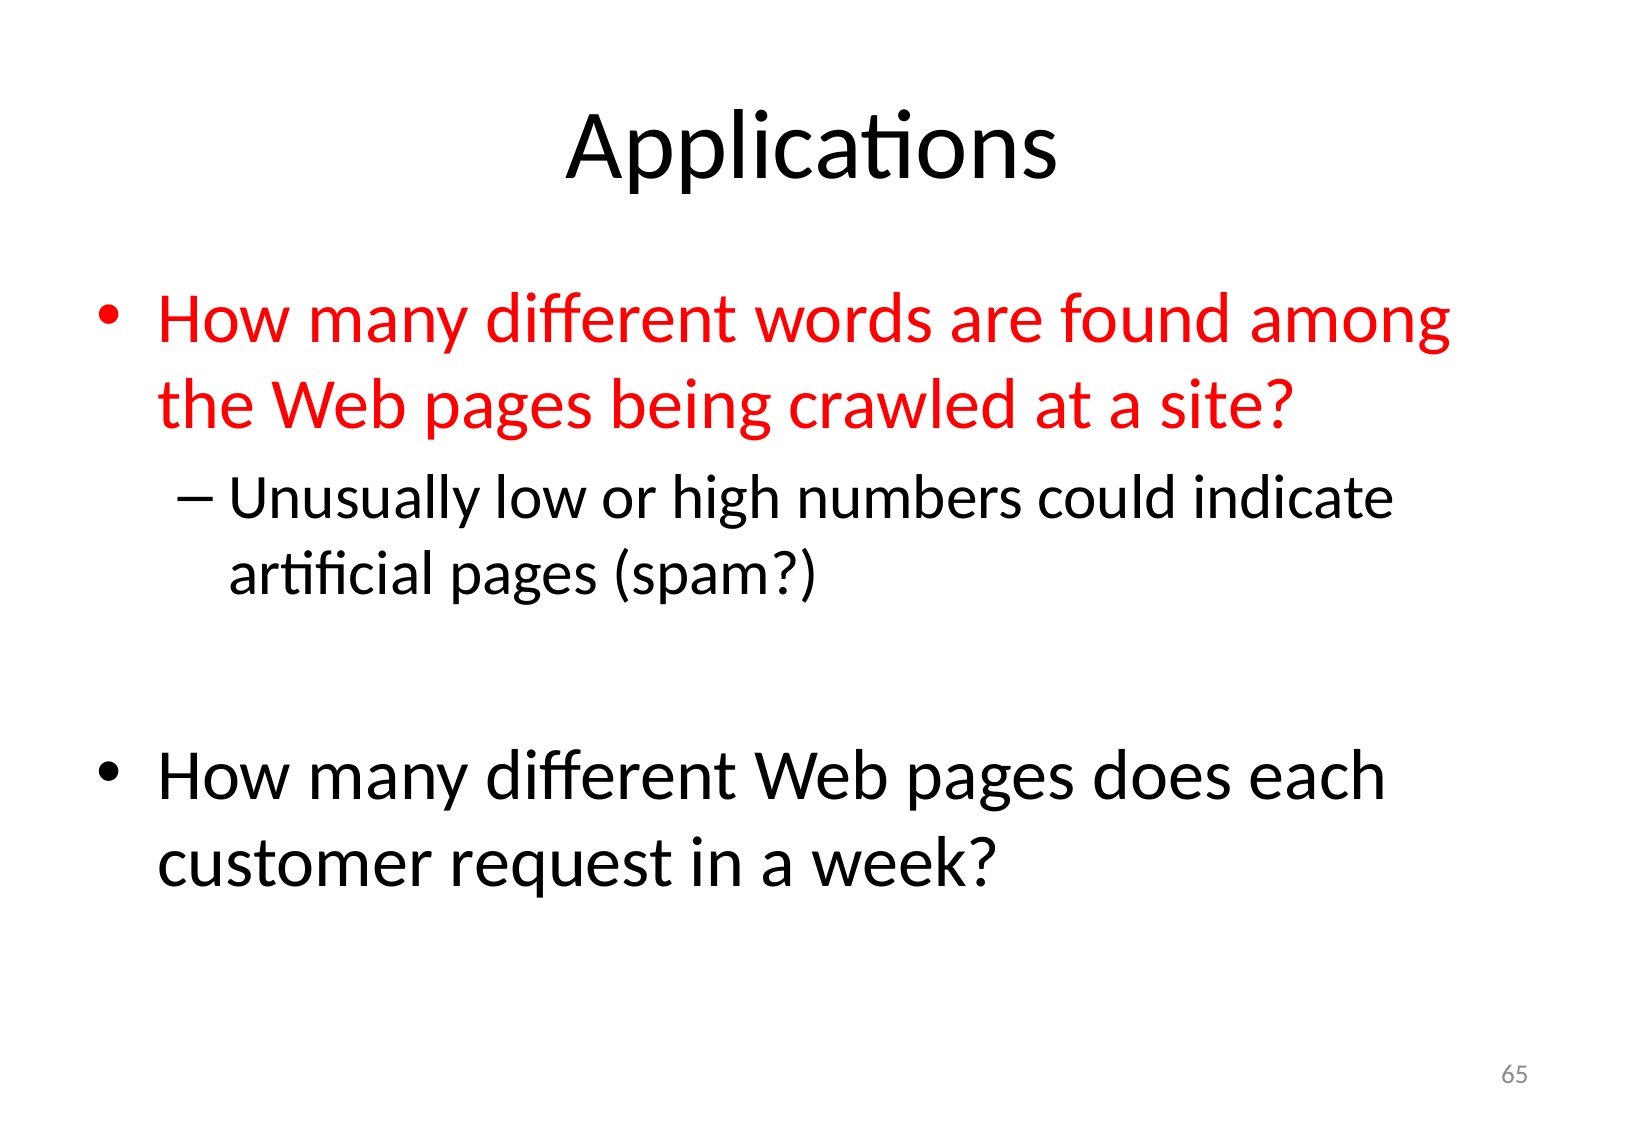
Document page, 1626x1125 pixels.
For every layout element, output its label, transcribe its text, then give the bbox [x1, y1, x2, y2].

title Applications [81, 45, 1544, 233]
slide_number 65 [1164, 1042, 1544, 1103]
list How many different words are found among the Web pages being crawled at a site? Unusually low or high numbers could indicate artificial pages (spam?) How many different Web pages does each customer request in a week? [81, 262, 1544, 1005]
